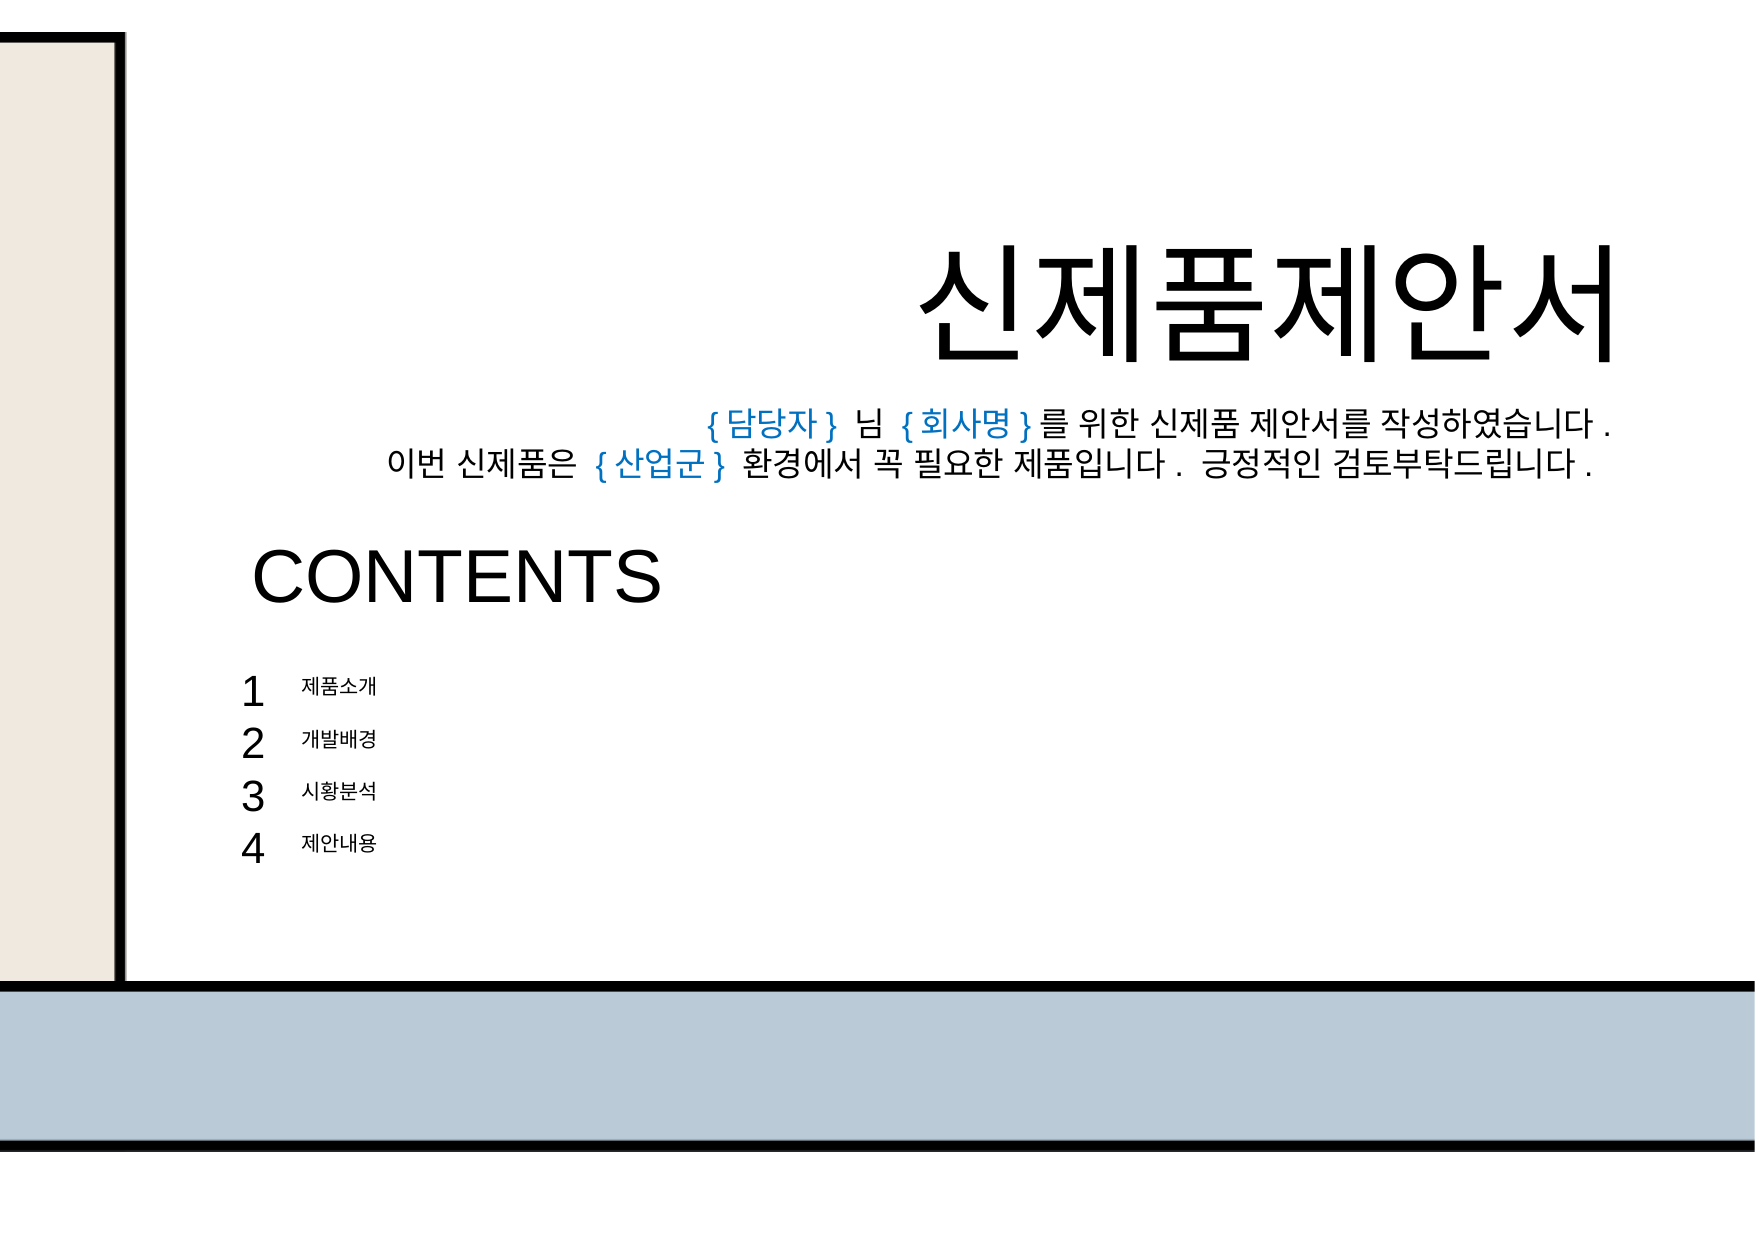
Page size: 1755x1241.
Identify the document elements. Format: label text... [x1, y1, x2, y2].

text_box 1 2 3 4 [204, 655, 303, 881]
text_box 제안내용 [286, 823, 647, 864]
text_box 신제품제안서 [131, 215, 1642, 386]
text_box 시황분석 [286, 771, 647, 812]
text_box 제품소개 [286, 666, 647, 707]
text_box 개발배경 [286, 718, 647, 759]
text_box CONTENTS [236, 519, 1236, 625]
text_box {담당자} 님 {회사명}를 위한 신제품 제안서를 작성하였습니다. 이번 신제품은 {산업군} 환경에서 꼭 필요한 제품입니다. 긍정적인 검토부탁드립니다. [177, 395, 1627, 491]
picture [0, 32, 1755, 1152]
